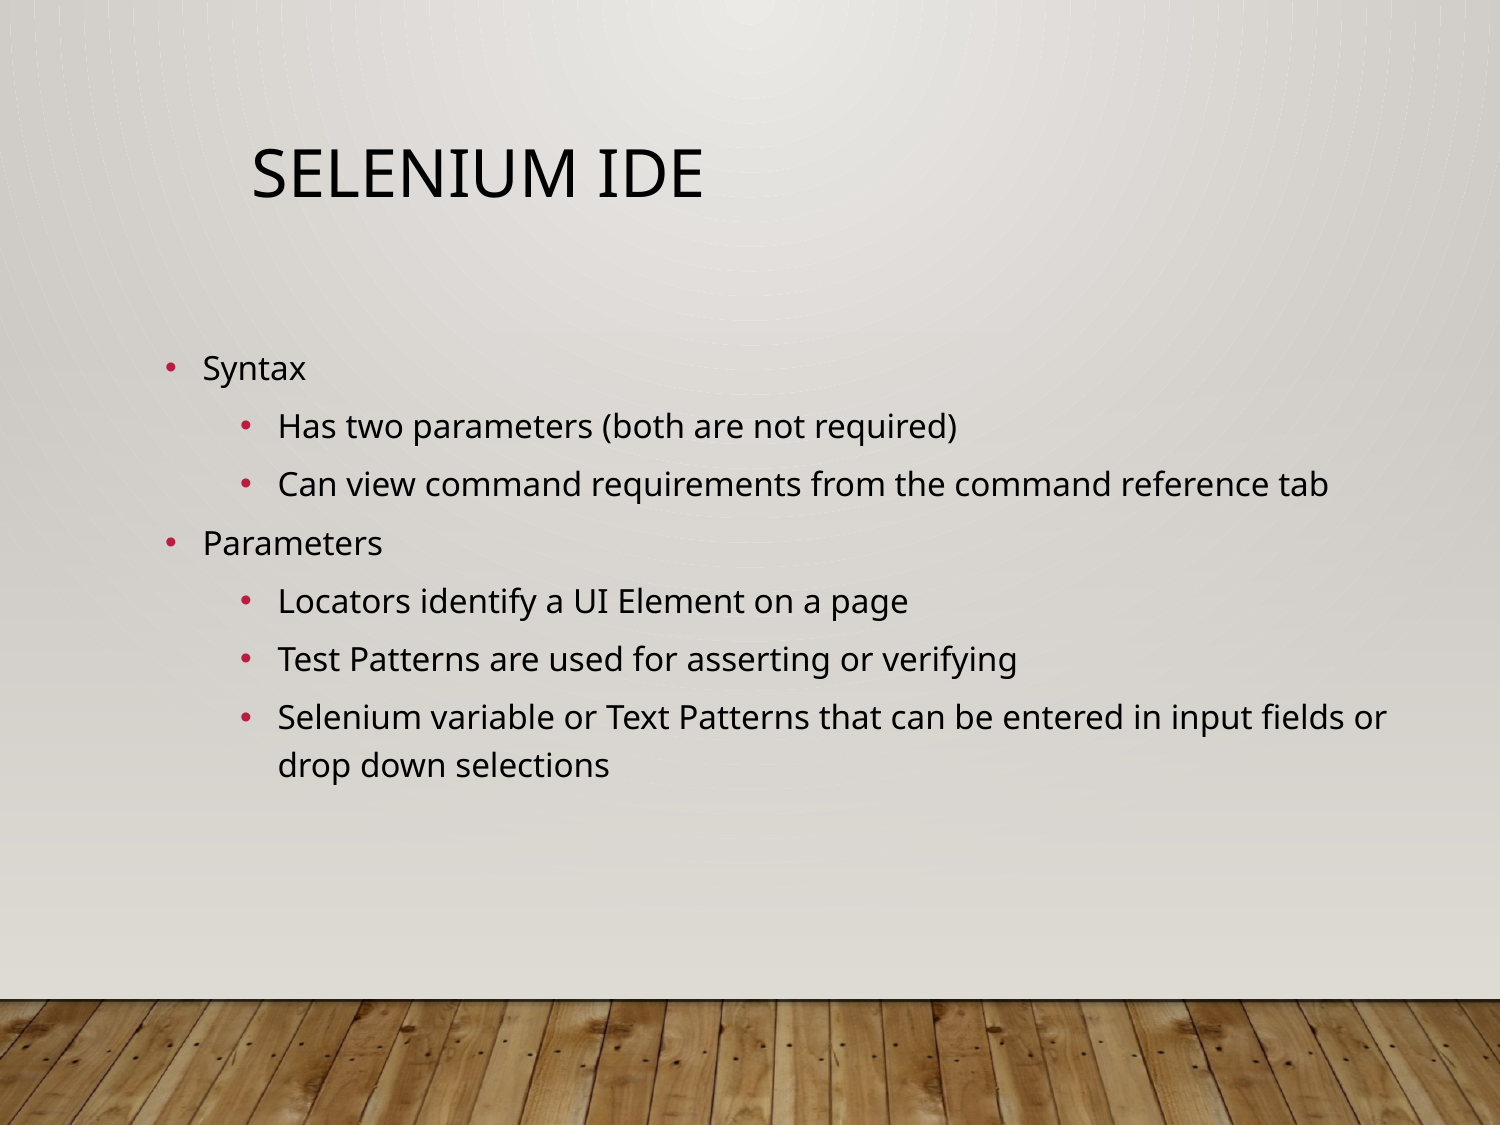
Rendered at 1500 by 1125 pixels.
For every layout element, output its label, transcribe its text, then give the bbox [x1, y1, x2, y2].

title Selenium IDE [236, 131, 1315, 305]
list Syntax Has two parameters (both are not required) Can view command requirements from the command reference tab Parameters Locators identify a UI Element on a page Test Patterns are used for asserting or verifying Selenium variable or Text Patterns that can be entered in input fields or drop down selections [75, 331, 1425, 1000]
picture [0, 999, 1500, 1125]
